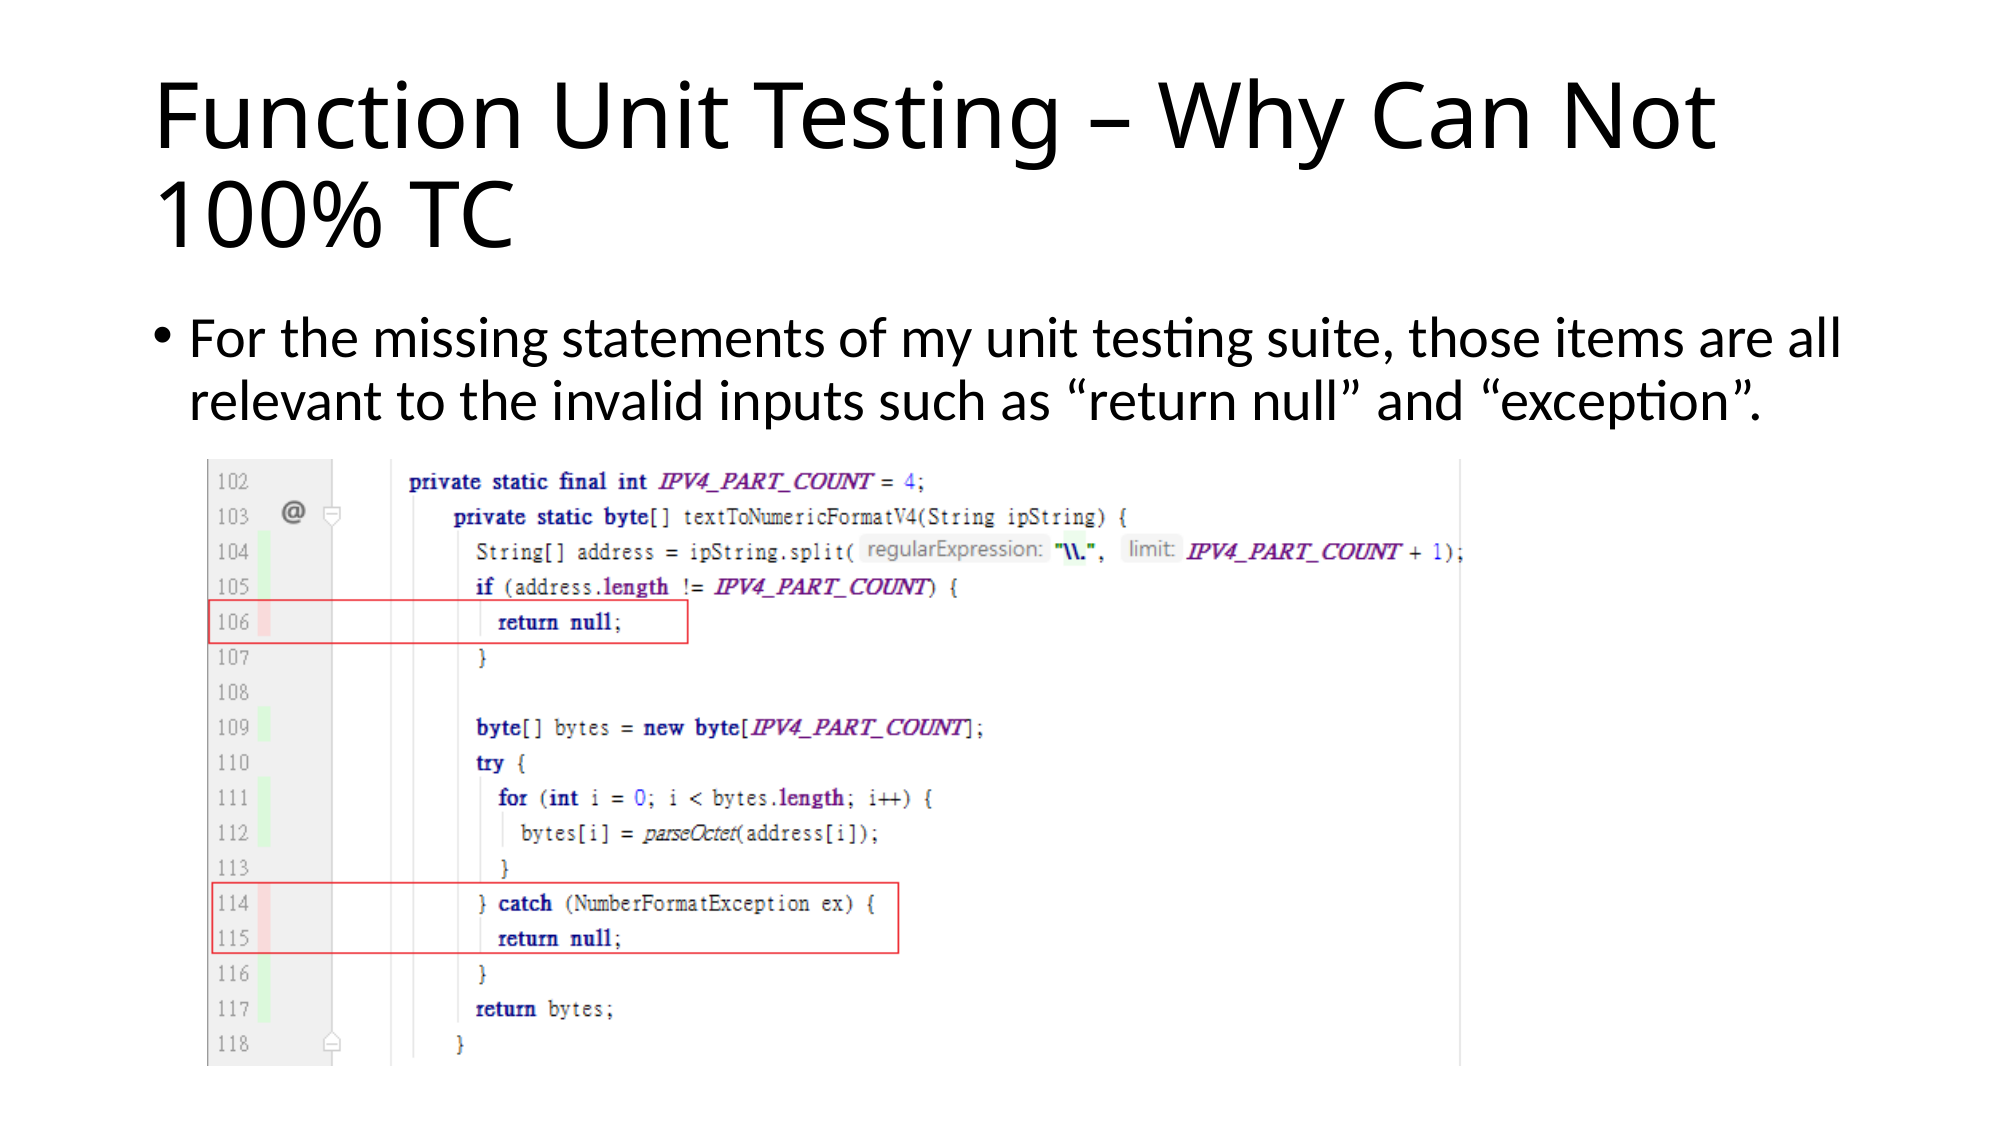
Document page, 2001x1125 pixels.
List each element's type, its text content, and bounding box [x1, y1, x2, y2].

title Function Unit Testing – Why Can Not 100% TC [137, 59, 1863, 278]
picture [207, 459, 1493, 1066]
list For the missing statements of my unit testing suite, those items are all relevant to the invalid inputs such as “return null” and “exception”. [137, 299, 1863, 1014]
